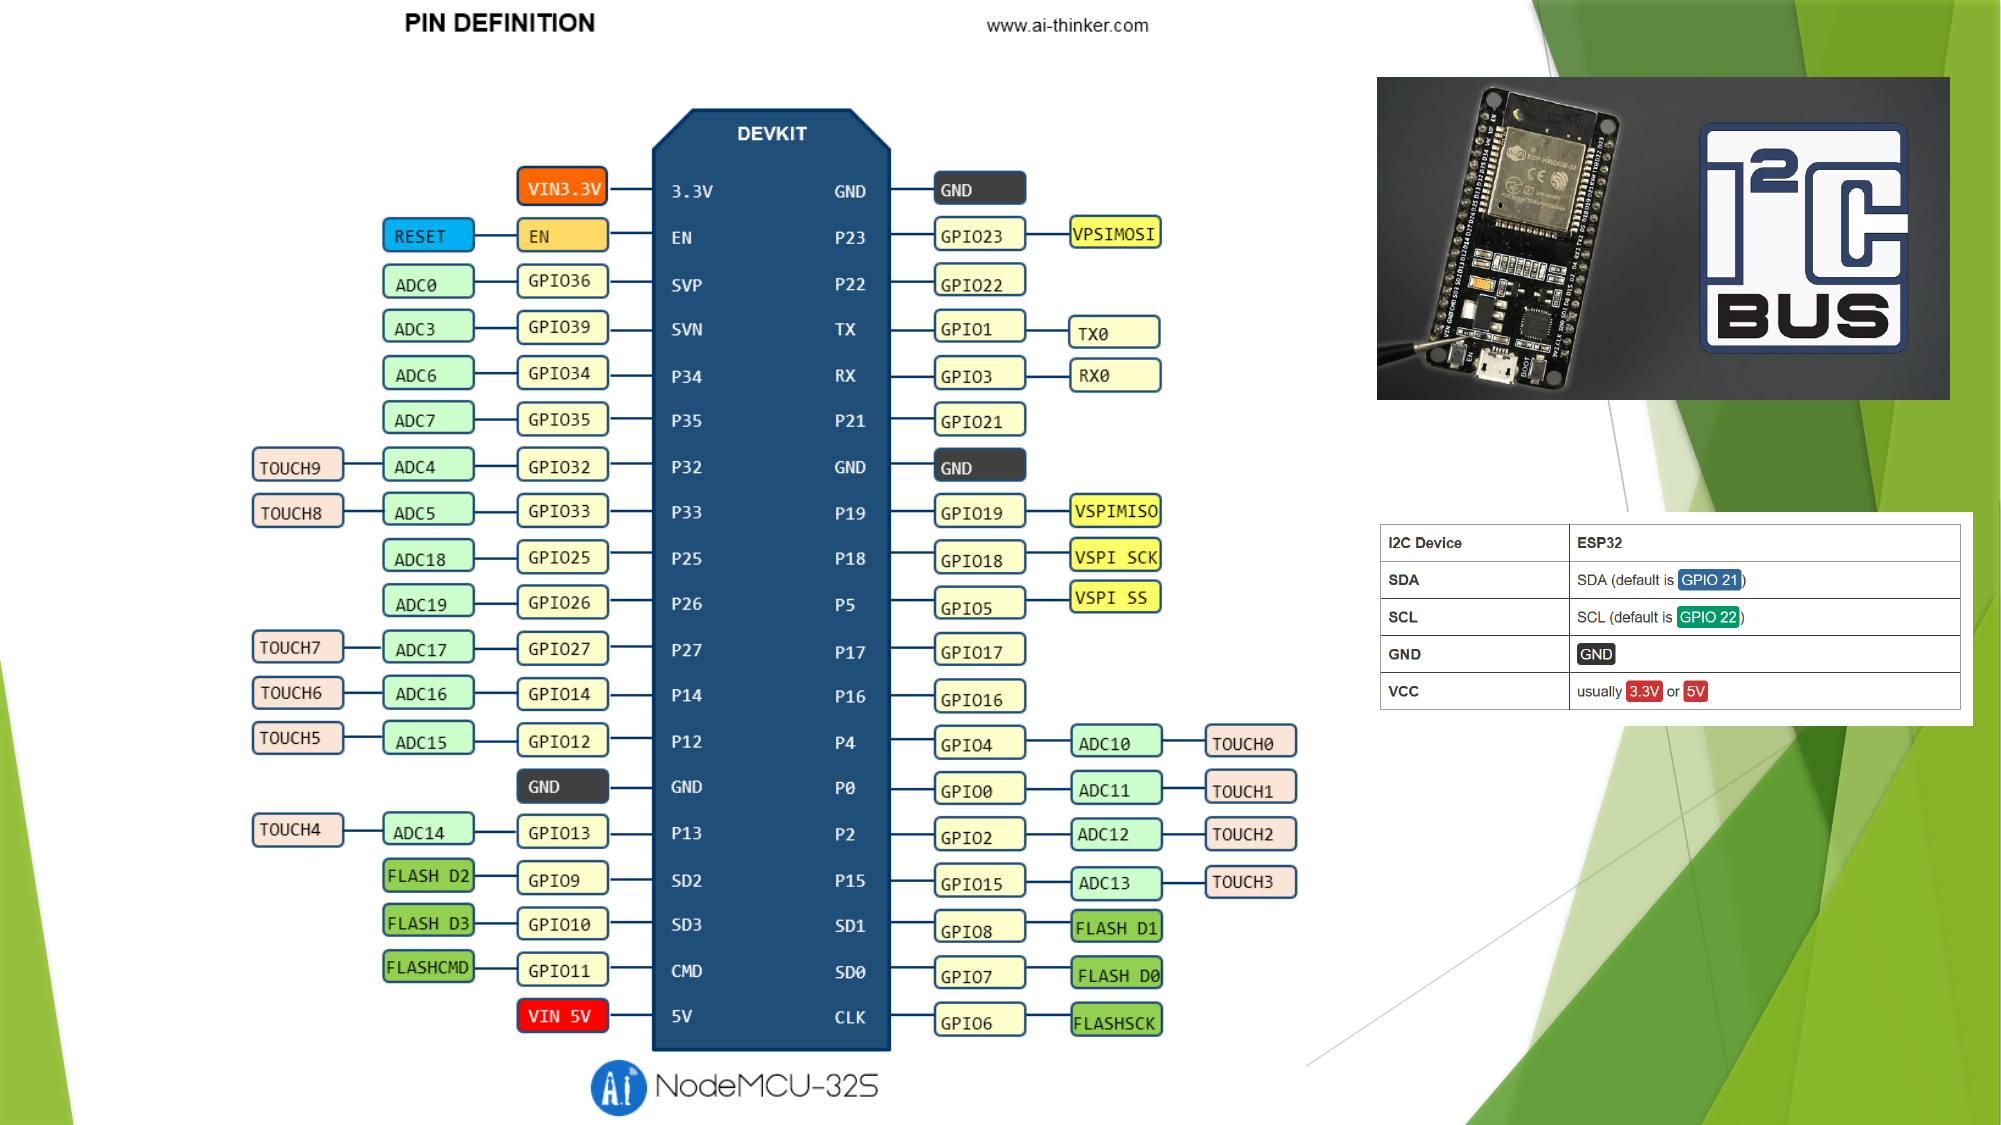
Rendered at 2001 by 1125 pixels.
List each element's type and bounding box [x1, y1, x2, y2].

picture [246, 0, 1306, 1125]
picture [1376, 76, 1951, 400]
picture [1378, 511, 1974, 727]
